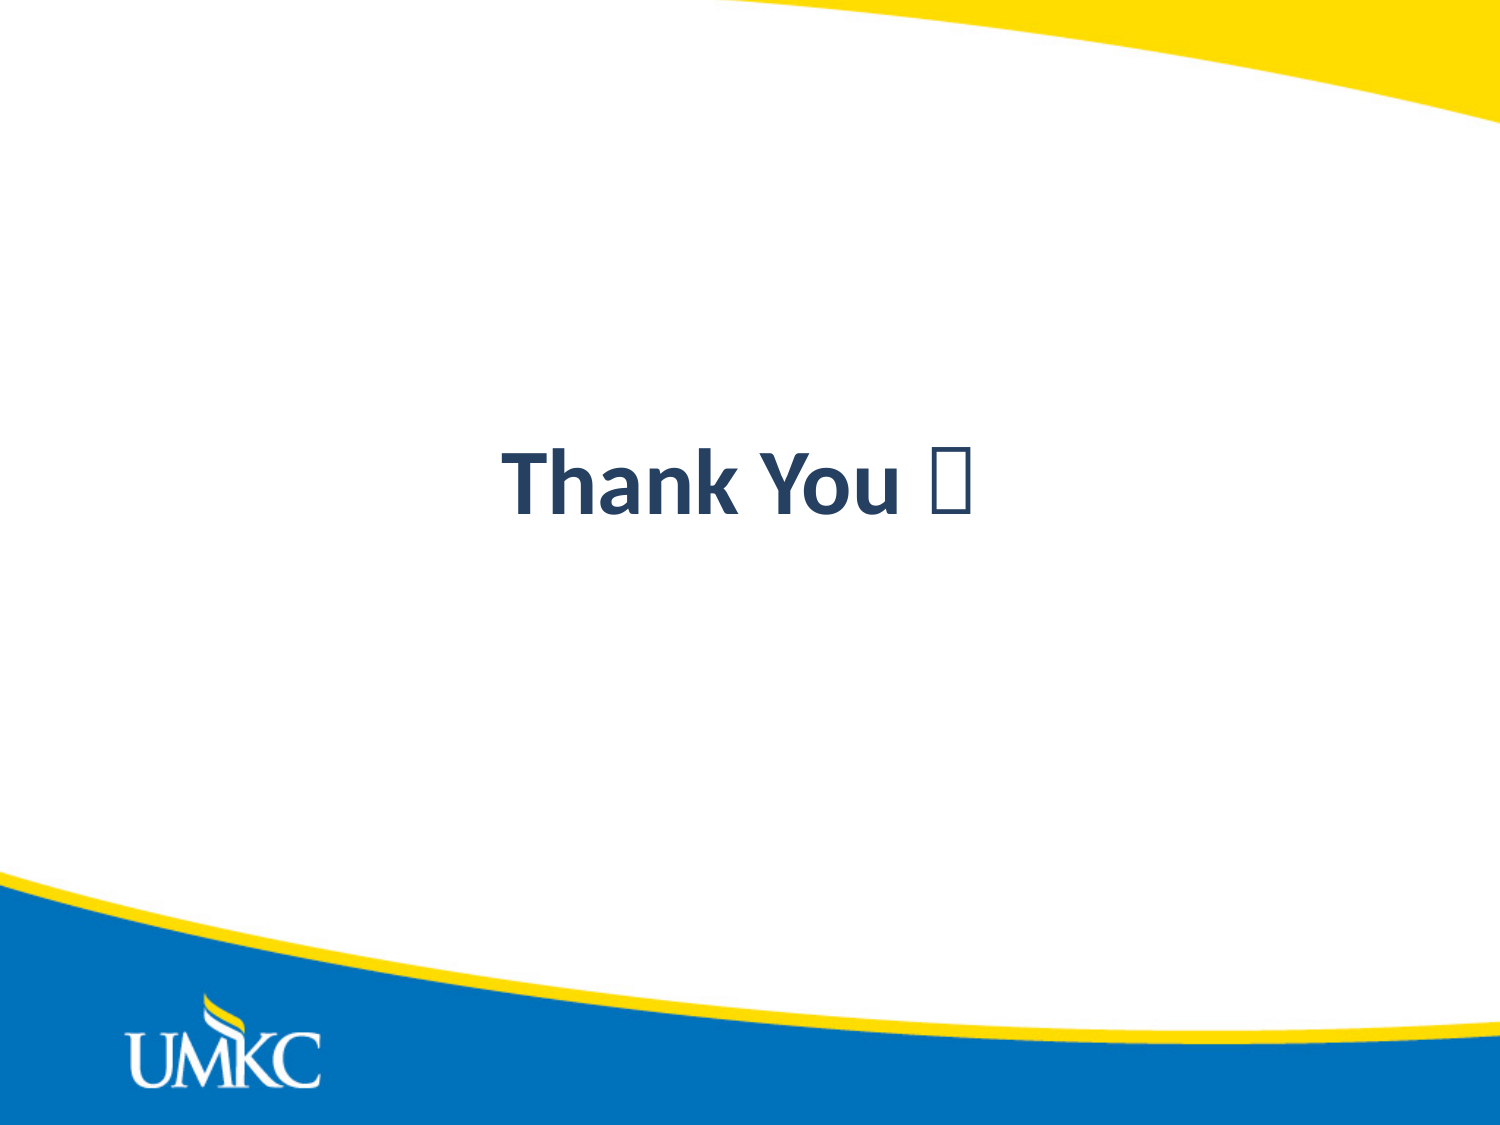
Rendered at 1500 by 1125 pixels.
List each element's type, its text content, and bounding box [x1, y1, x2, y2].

list Thank You  [65, 127, 1416, 870]
picture [0, 0, 1500, 1125]
